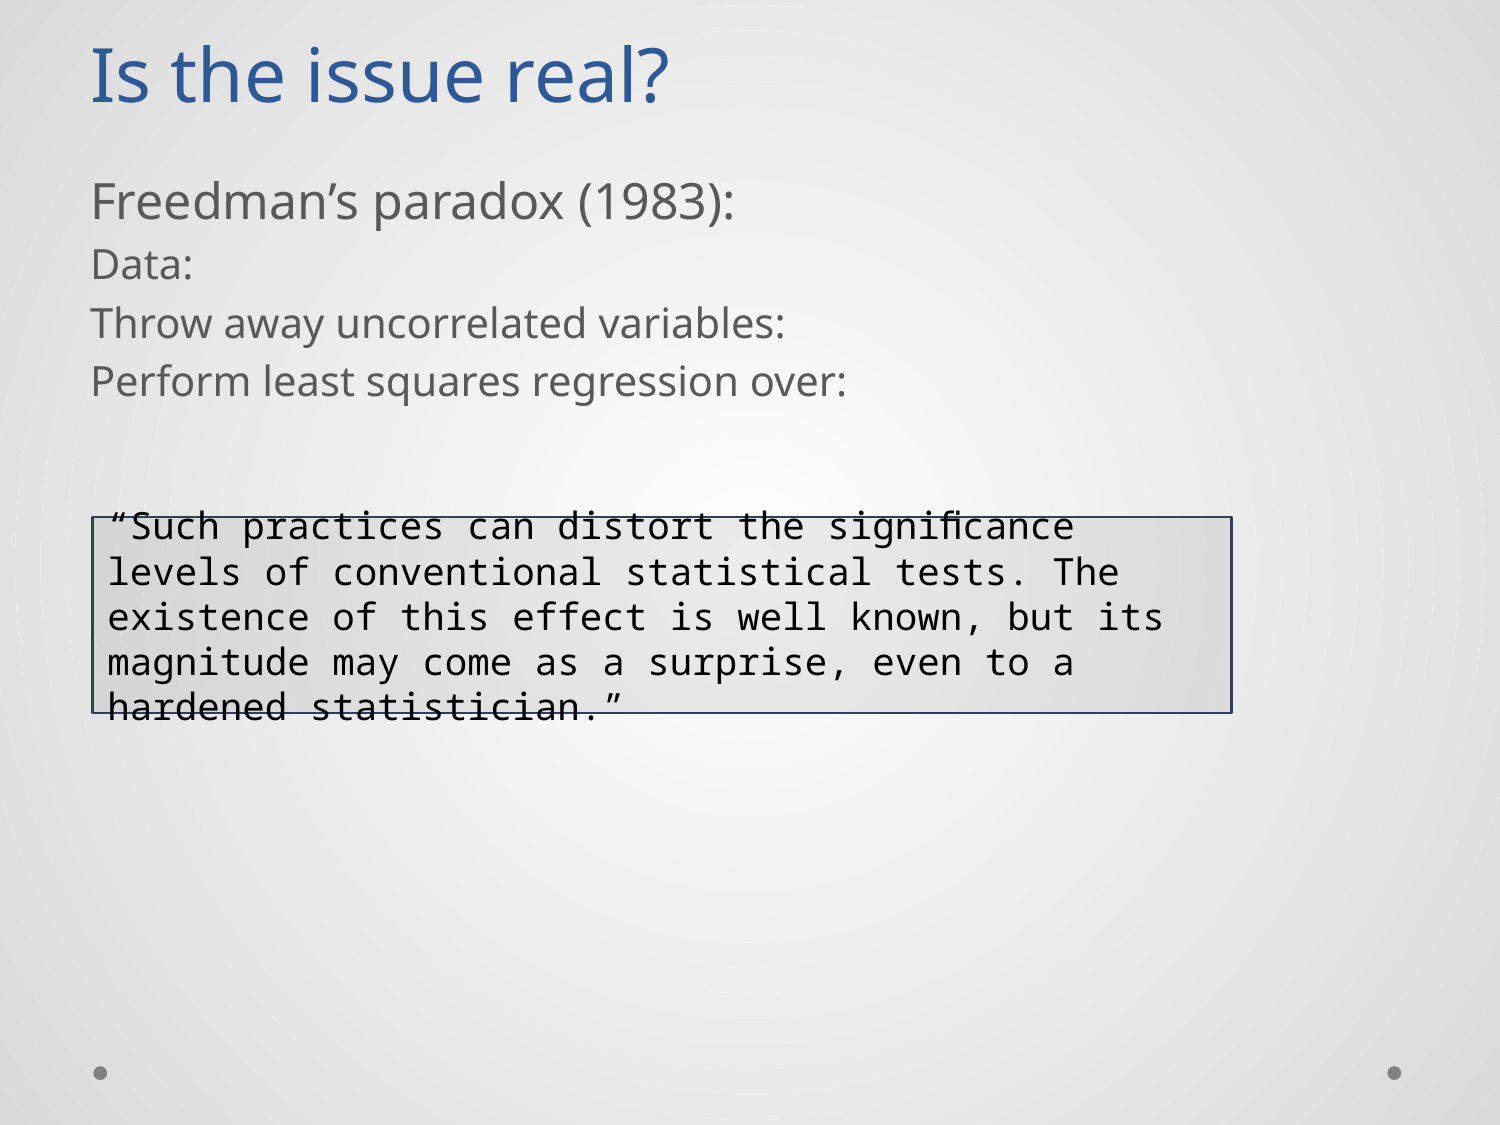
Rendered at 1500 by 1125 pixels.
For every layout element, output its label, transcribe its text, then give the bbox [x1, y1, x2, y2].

text_box “Such practices can distort the signiﬁcance levels of conventional statistical tests. The existence of this effect is well known, but its magnitude may come as a surprise, even to a hardened statistician.” [91, 516, 1233, 714]
title Is the issue real? [75, 0, 1425, 125]
